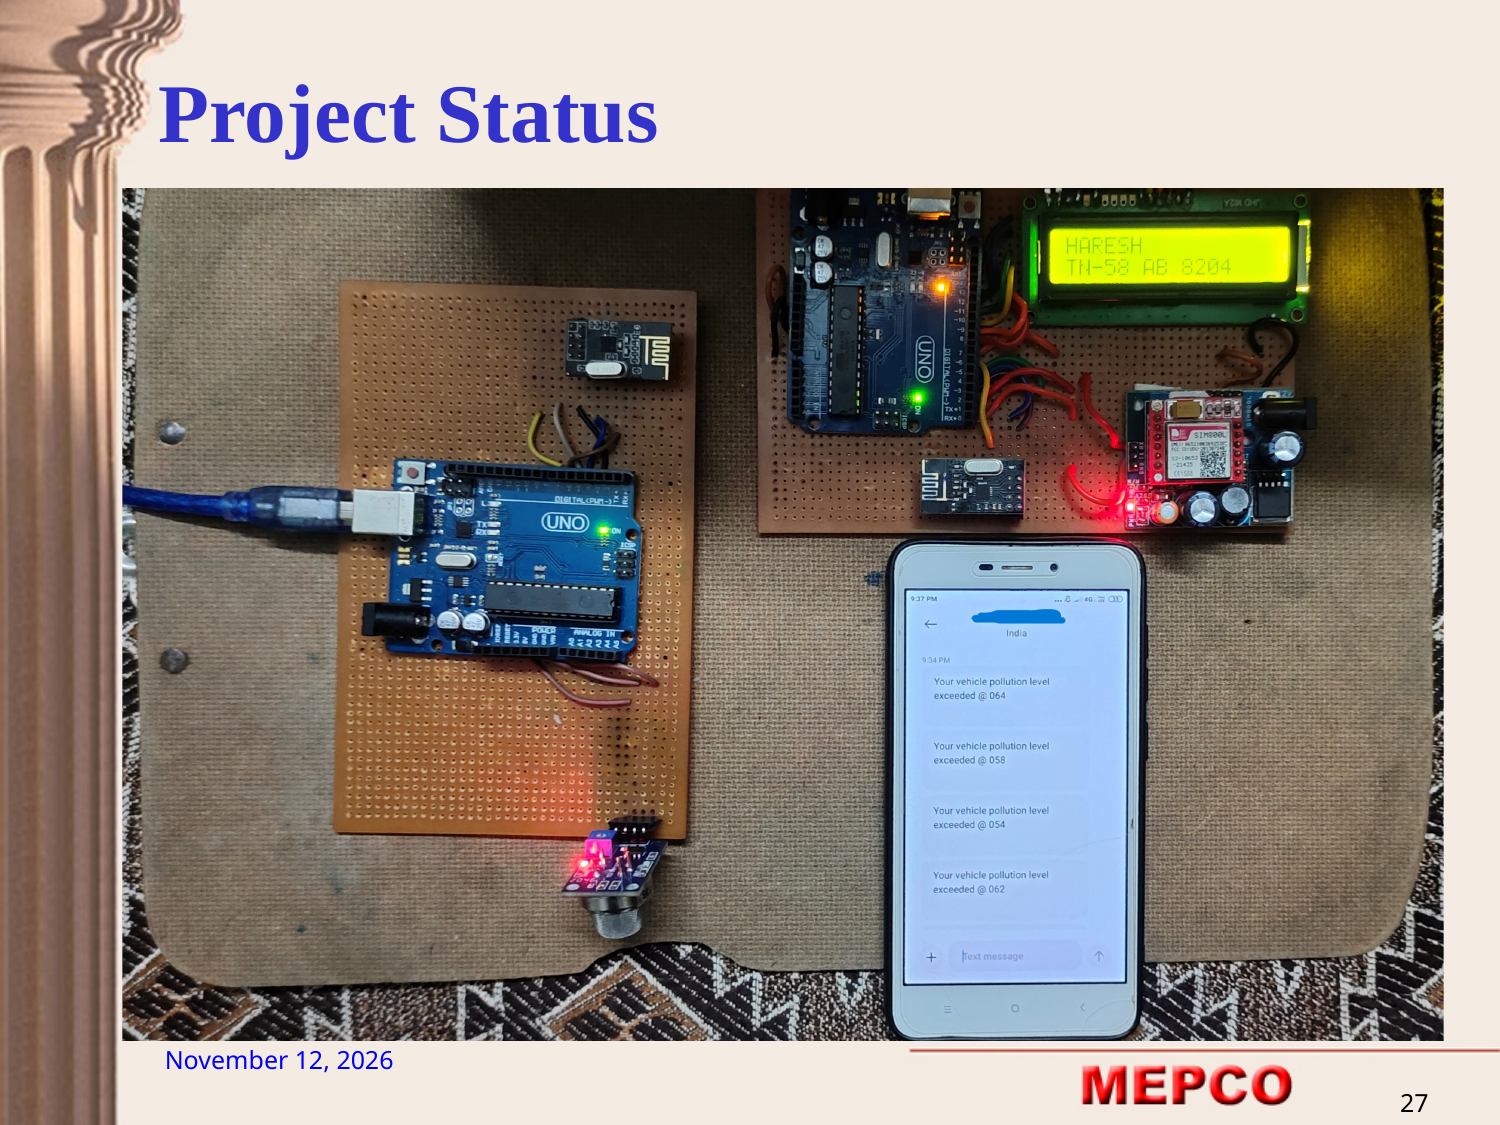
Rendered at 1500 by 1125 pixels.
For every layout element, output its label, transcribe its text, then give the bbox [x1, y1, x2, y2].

picture [0, 0, 1500, 1125]
text_box Project Status [144, 51, 1444, 167]
